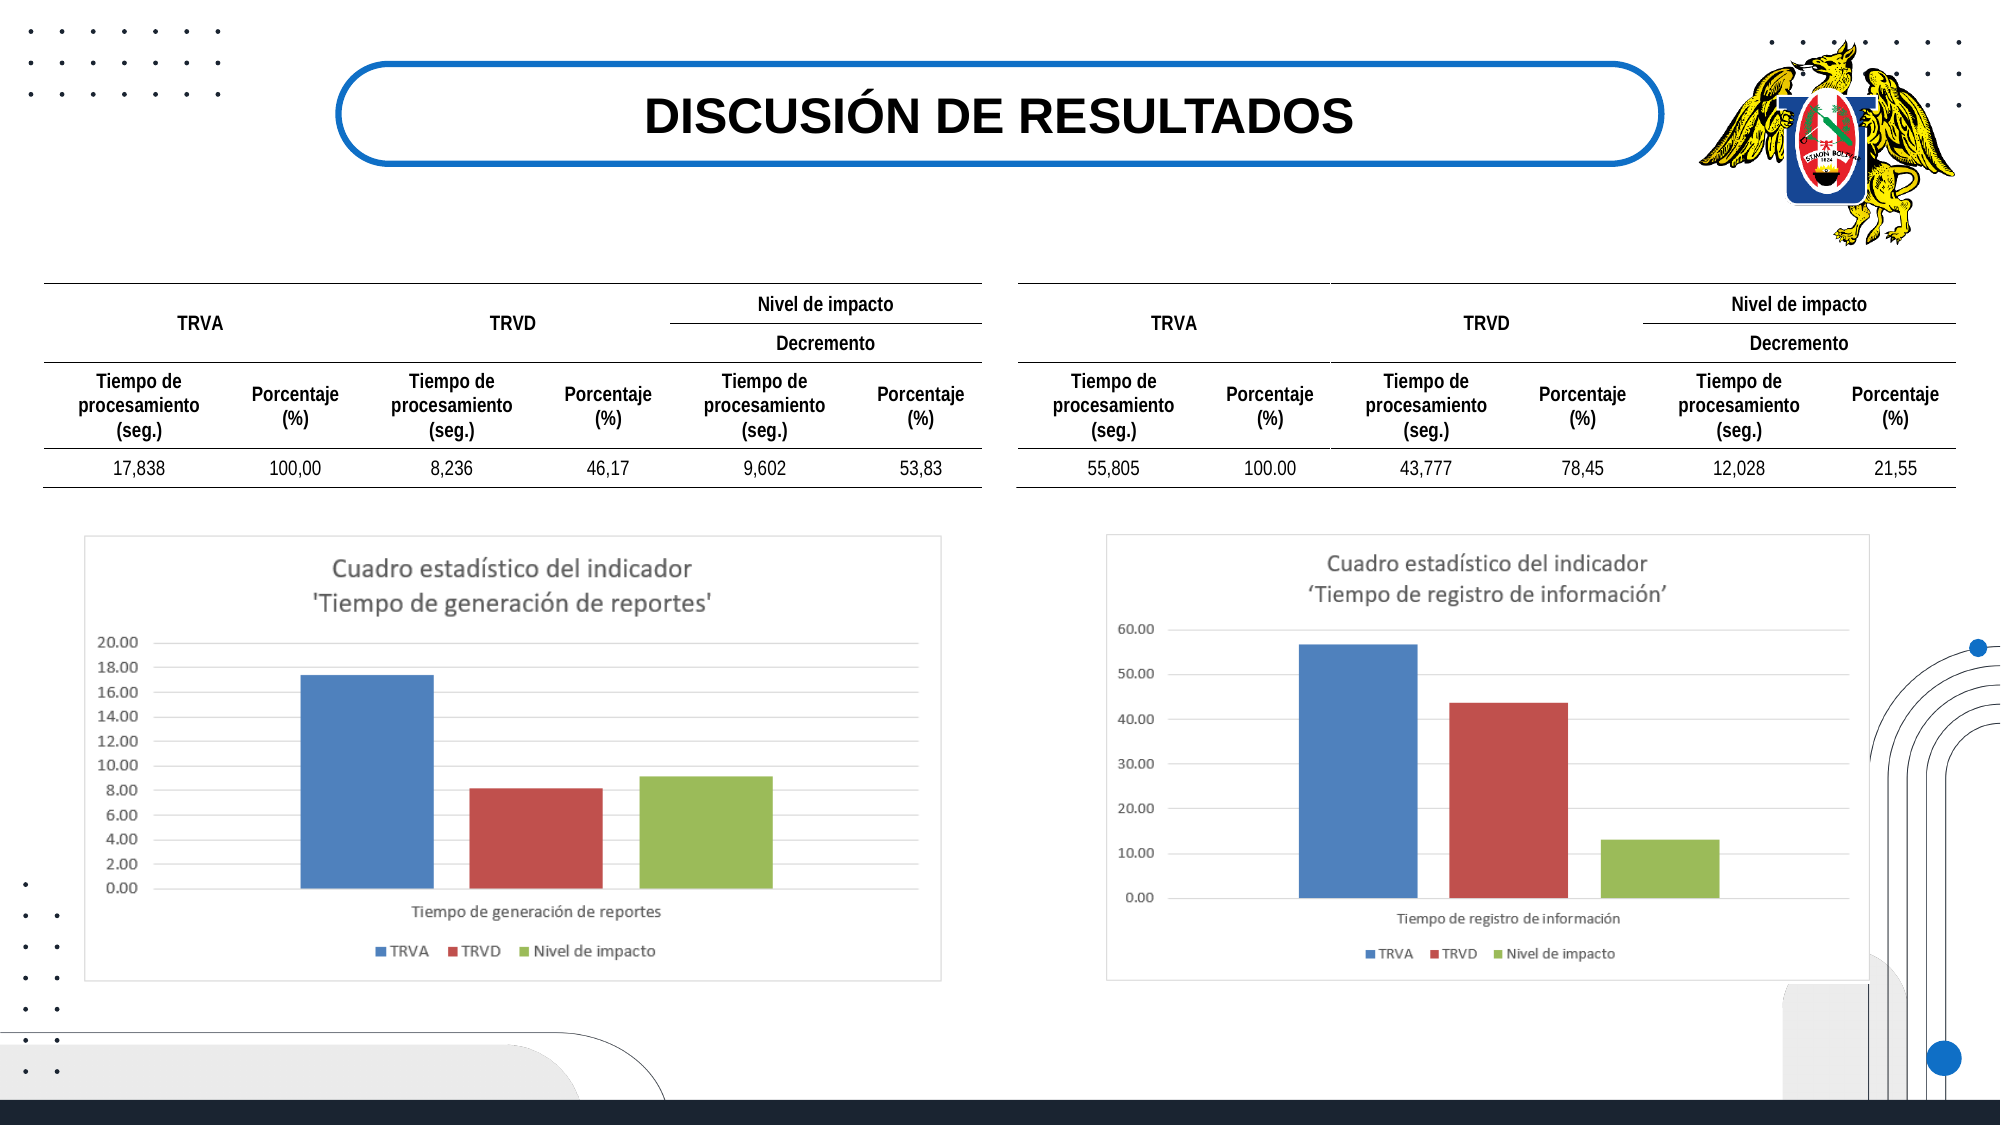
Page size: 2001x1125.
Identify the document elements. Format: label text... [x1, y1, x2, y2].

picture [1, 1033, 668, 1099]
text_box DISCUSIÓN DE RESULTADOS [337, 62, 1663, 165]
picture [1685, 35, 1958, 253]
picture [42, 283, 984, 984]
picture [1016, 283, 2001, 1125]
